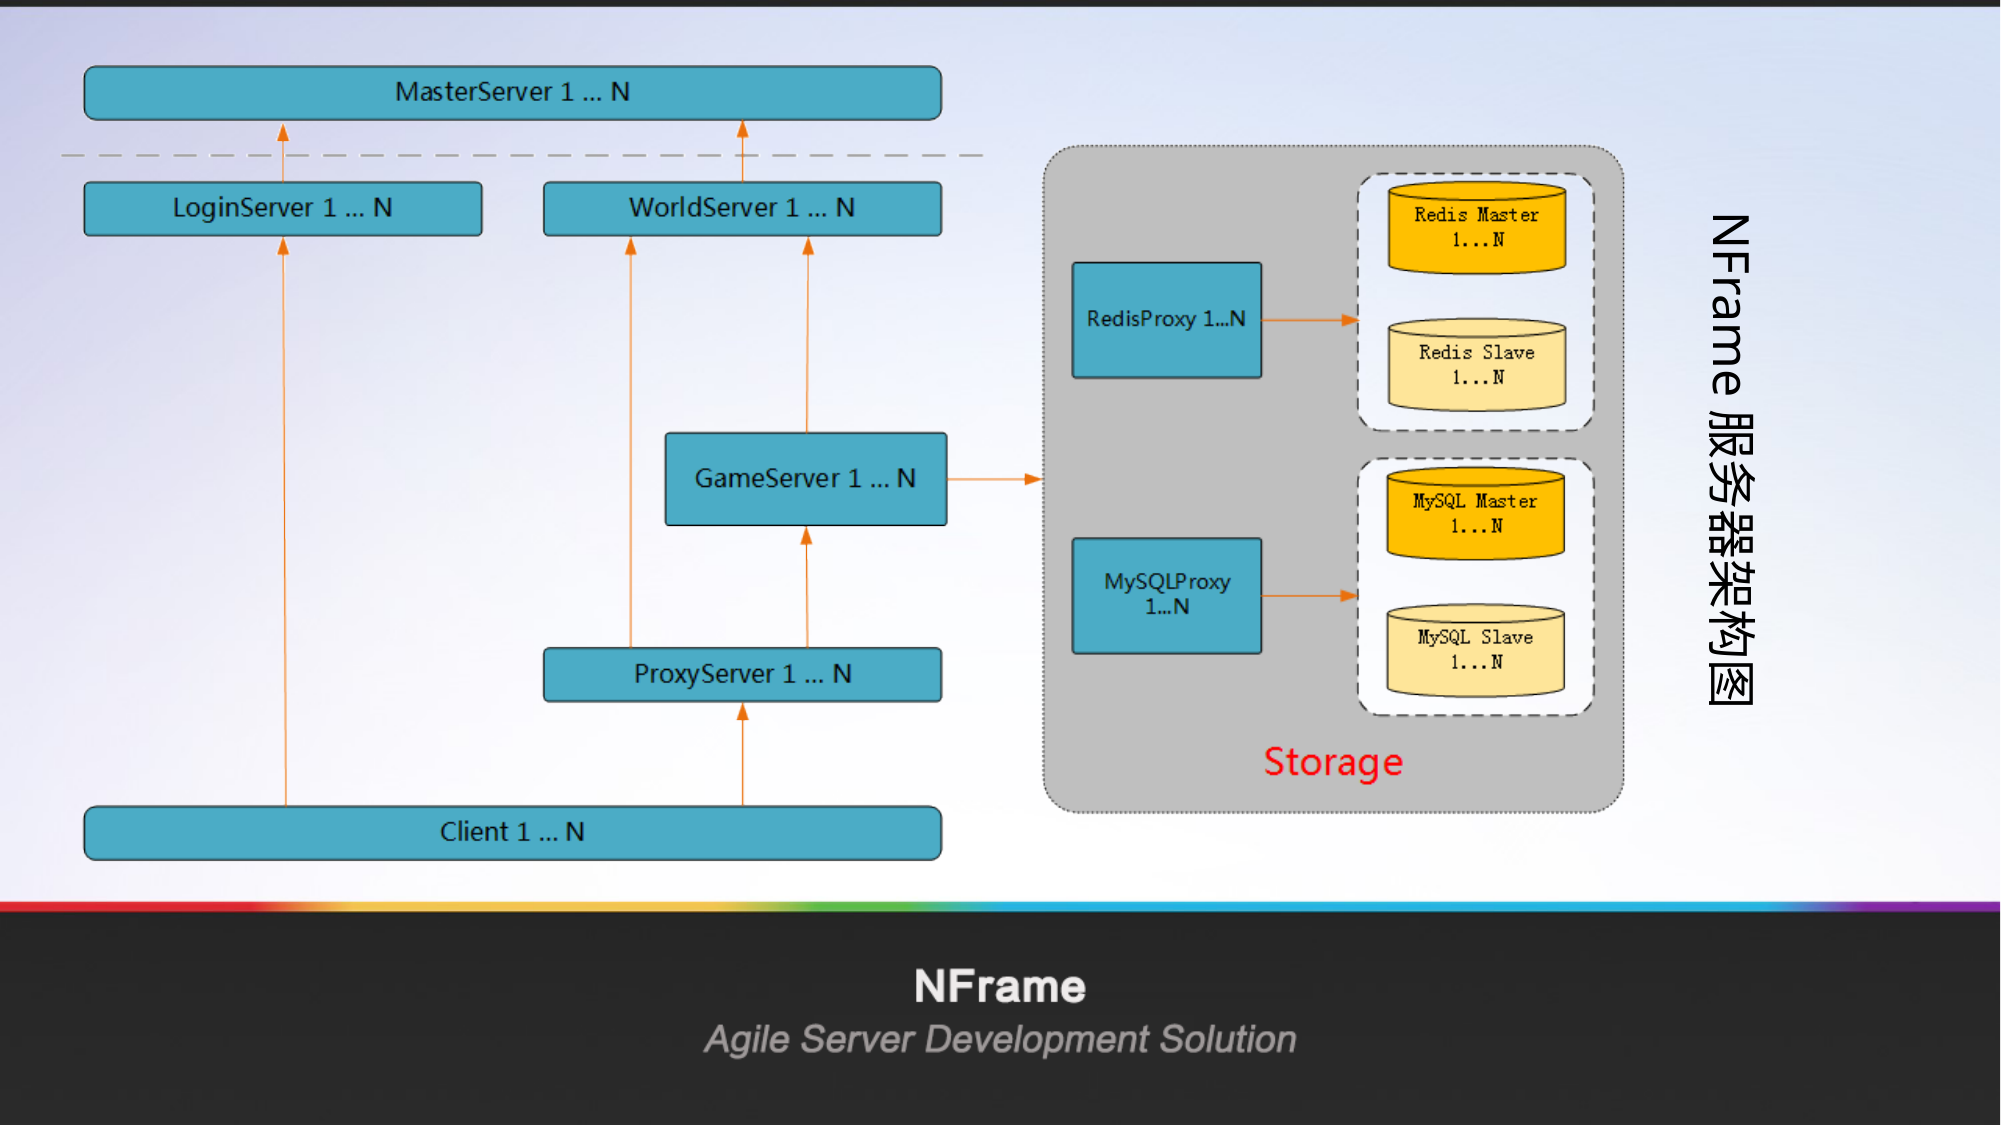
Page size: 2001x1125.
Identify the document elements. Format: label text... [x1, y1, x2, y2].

text_box NFrame服务器架构图 [1680, 196, 1772, 732]
picture [0, 0, 2001, 1125]
